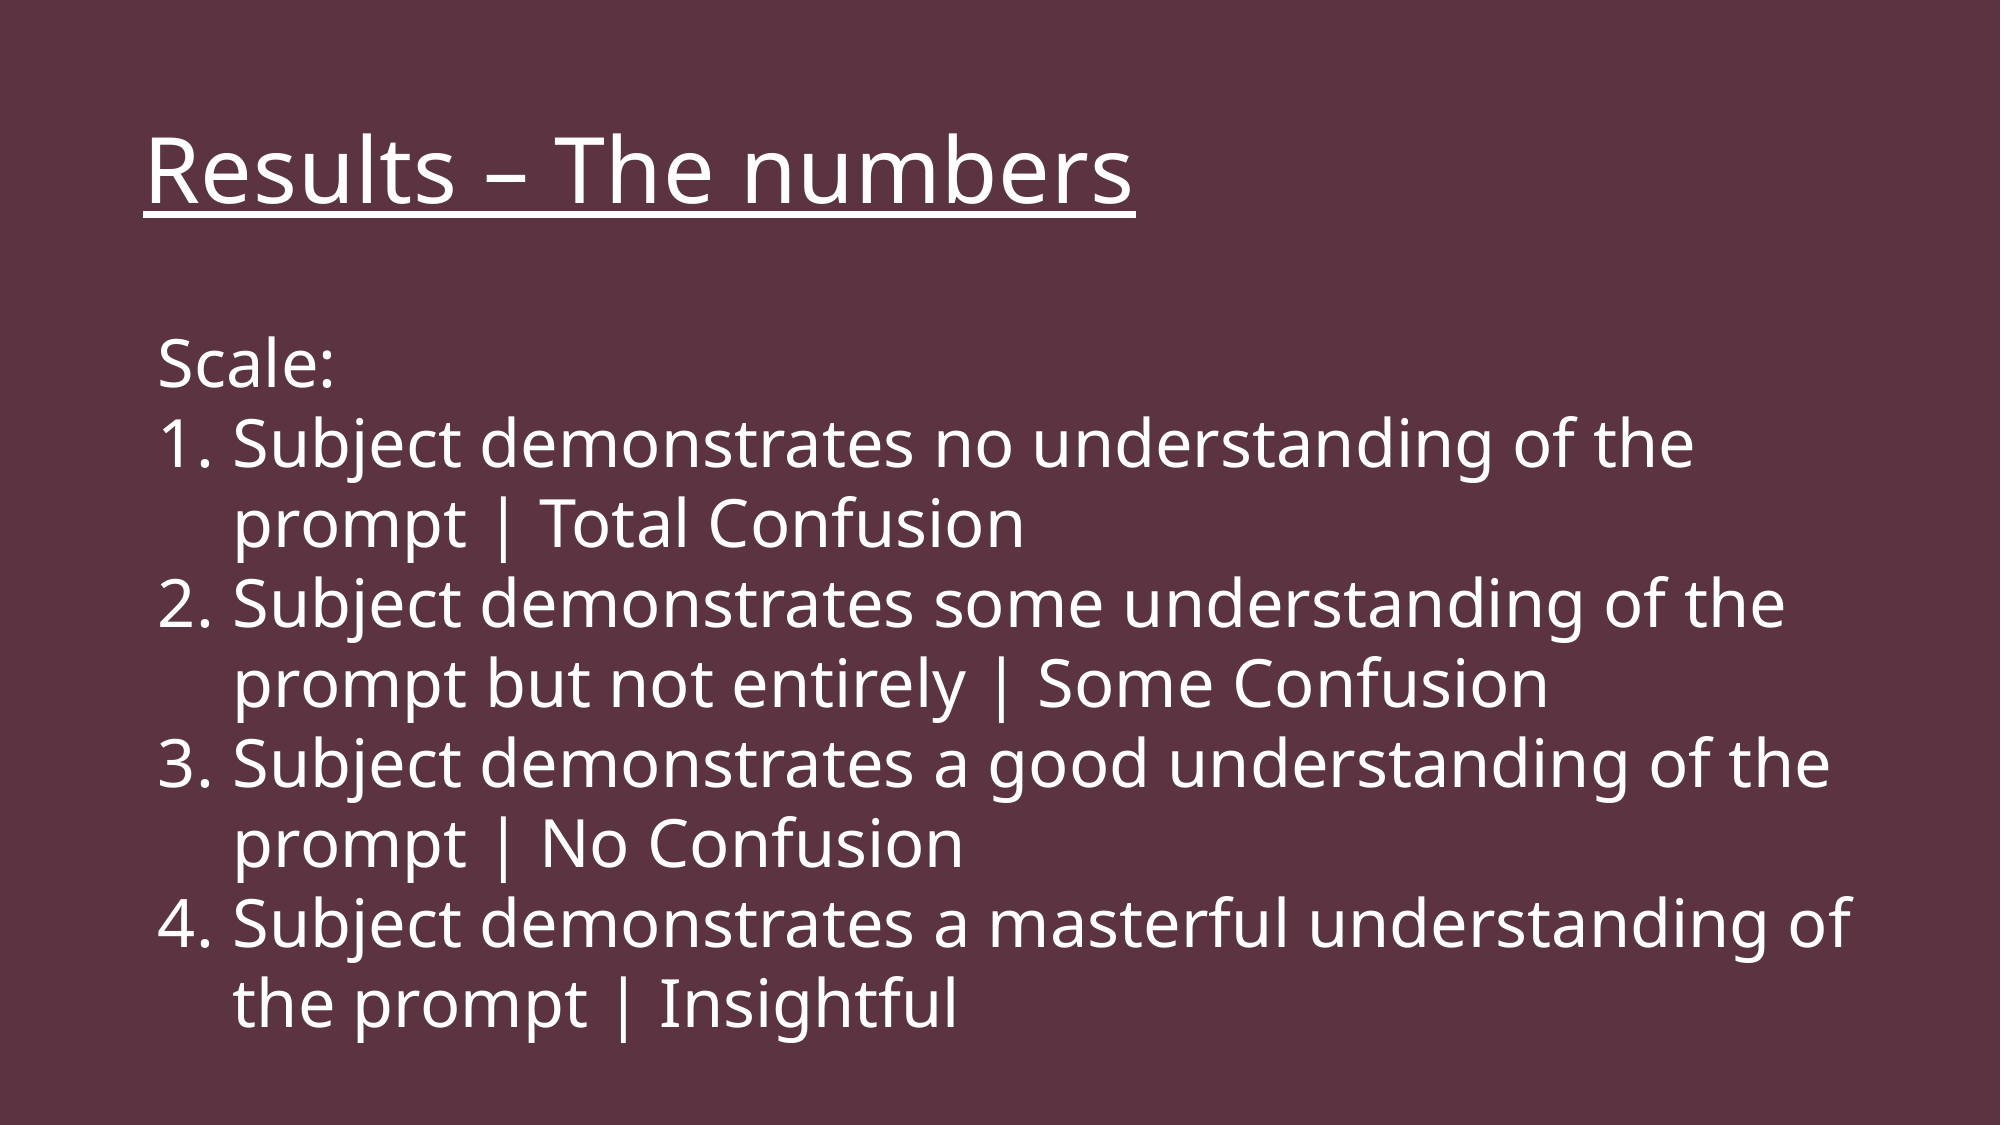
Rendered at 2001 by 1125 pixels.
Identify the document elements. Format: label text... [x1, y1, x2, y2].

text_box Scale: Subject demonstrates no understanding of the prompt | Total Confusion Subject demonstrates some understanding of the prompt but not entirely | Some Confusion Subject demonstrates a good understanding of the prompt | No Confusion Subject demonstrates a masterful understanding of the prompt | Insightful [143, 233, 1903, 1125]
text_box Results – The numbers [143, 126, 1903, 233]
text_box [143, 233, 1422, 467]
